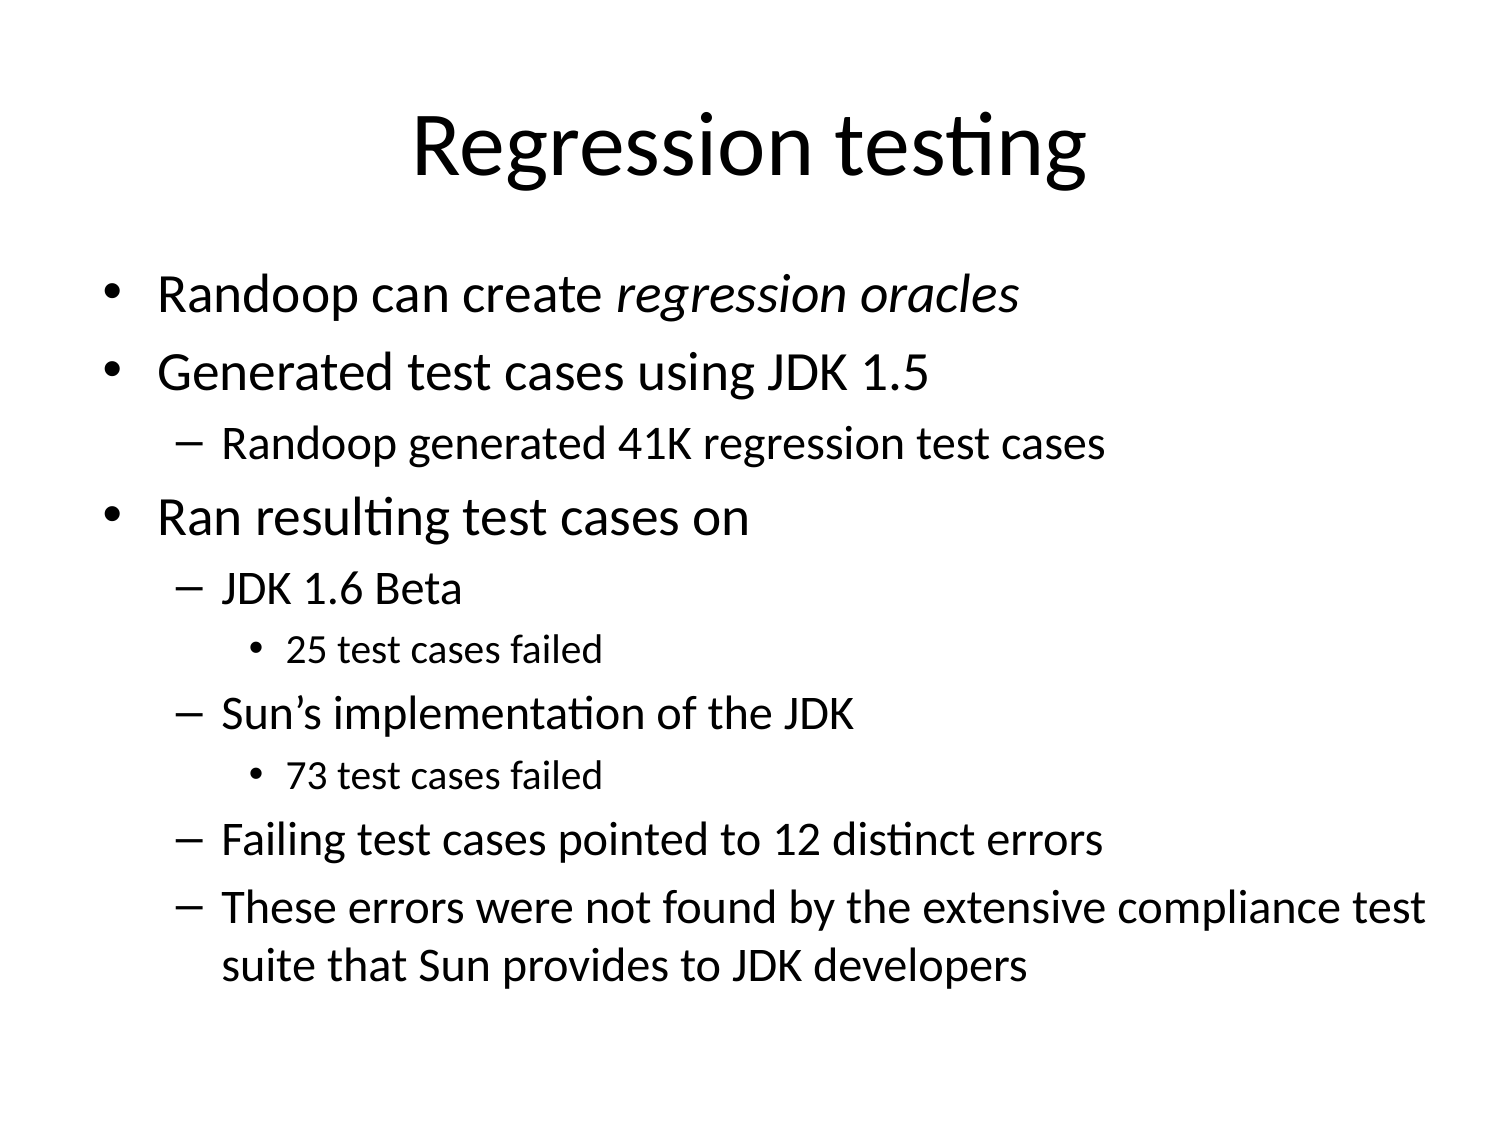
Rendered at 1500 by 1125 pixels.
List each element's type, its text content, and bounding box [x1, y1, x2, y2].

list Randoop can create regression oracles Generated test cases using JDK 1.5 Randoop generated 41K regression test cases Ran resulting test cases on JDK 1.6 Beta 25 test cases failed Sun’s implementation of the JDK 73 test cases failed Failing test cases pointed to 12 distinct errors These errors were not found by the extensive compliance test suite that Sun provides to JDK developers [87, 249, 1468, 1000]
title Regression testing [75, 45, 1425, 233]
